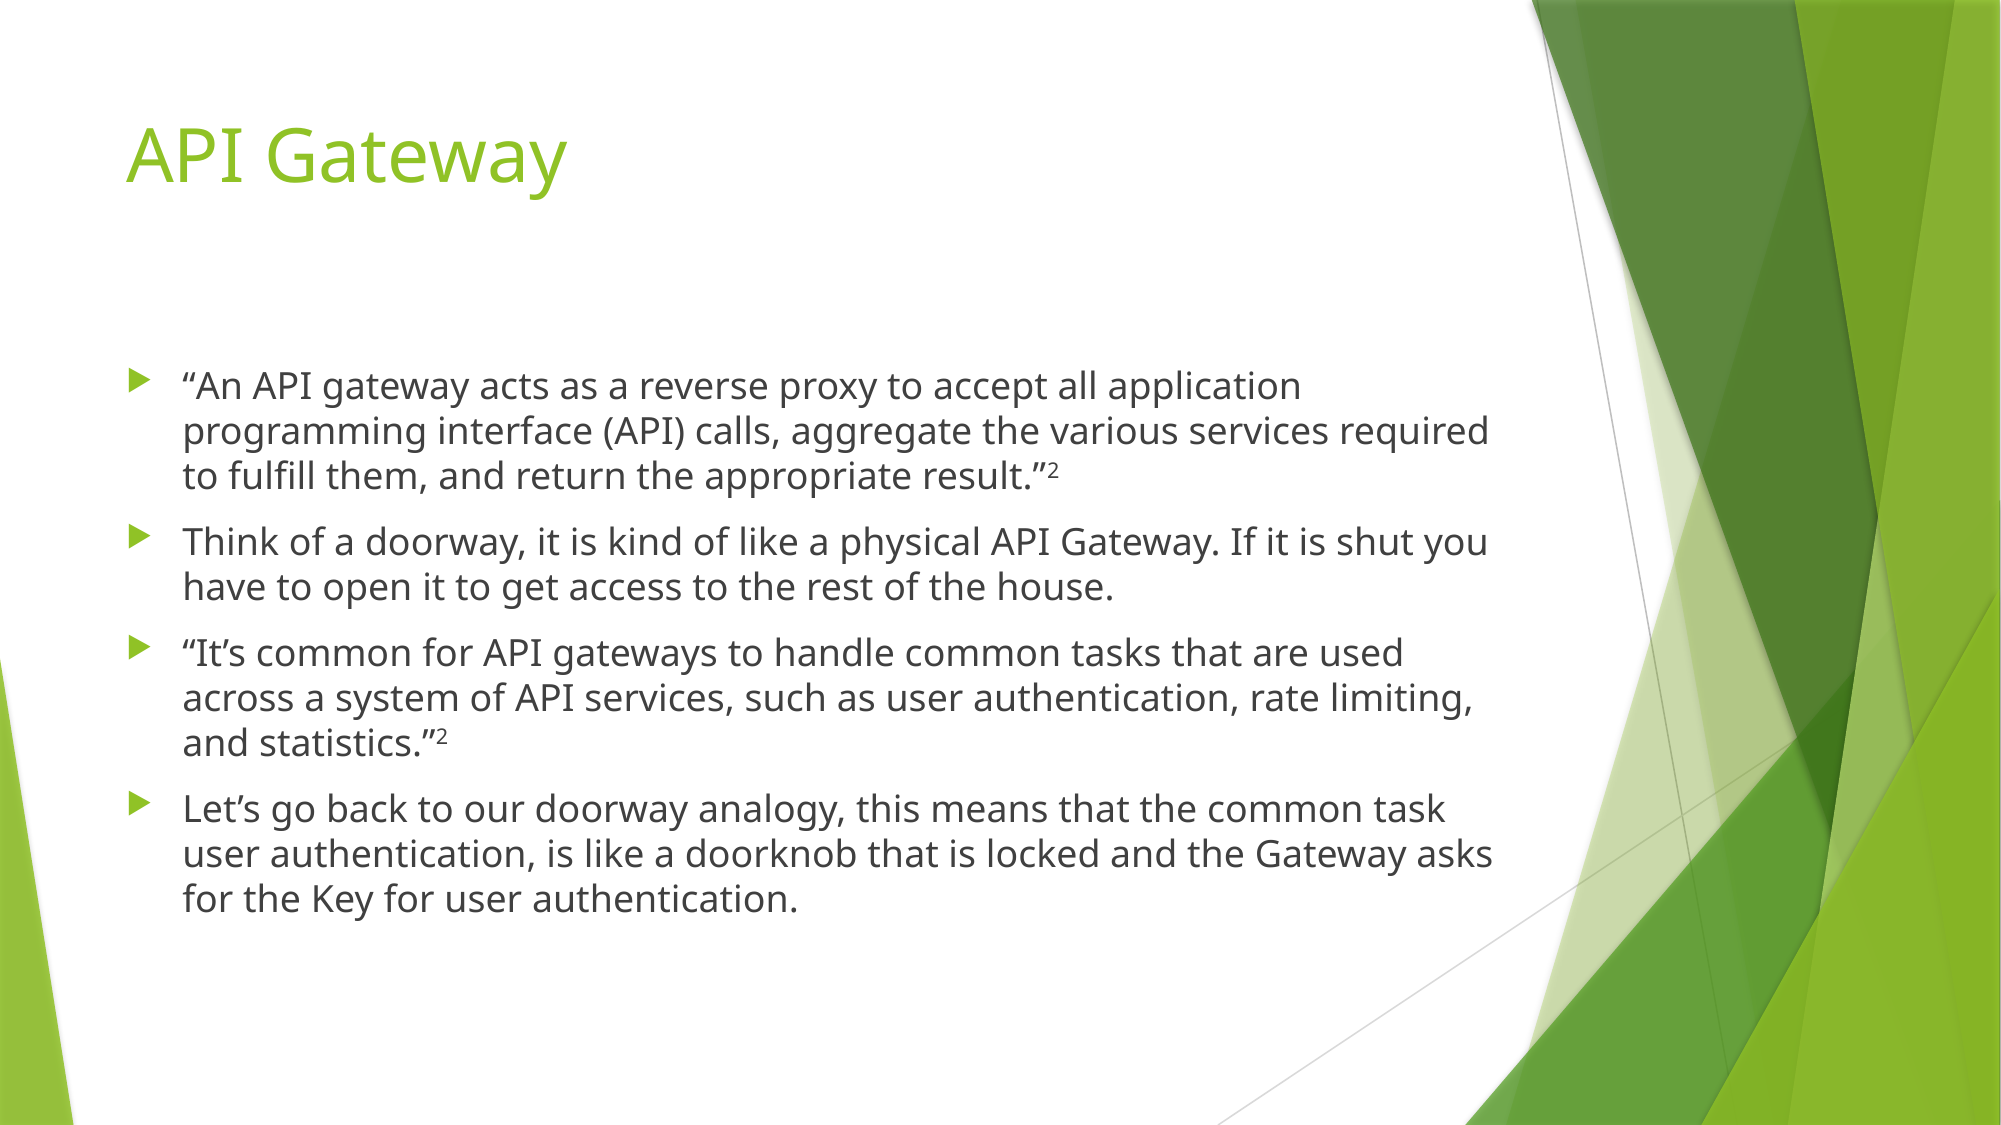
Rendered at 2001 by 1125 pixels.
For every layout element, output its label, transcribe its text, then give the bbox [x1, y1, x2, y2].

title API Gateway [111, 99, 1522, 317]
list “An API gateway acts as a reverse proxy to accept all application programming interface (API) calls, aggregate the various services required to fulfill them, and return the appropriate result.”2 Think of a doorway, it is kind of like a physical API Gateway. If it is shut you have to open it to get access to the rest of the house. “It’s common for API gateways to handle common tasks that are used across a system of API services, such as user authentication, rate limiting, and statistics.”2 Let’s go back to our doorway analogy, this means that the common task user authentication, is like a doorknob that is locked and the Gateway asks for the Key for user authentication. [111, 354, 1522, 992]
